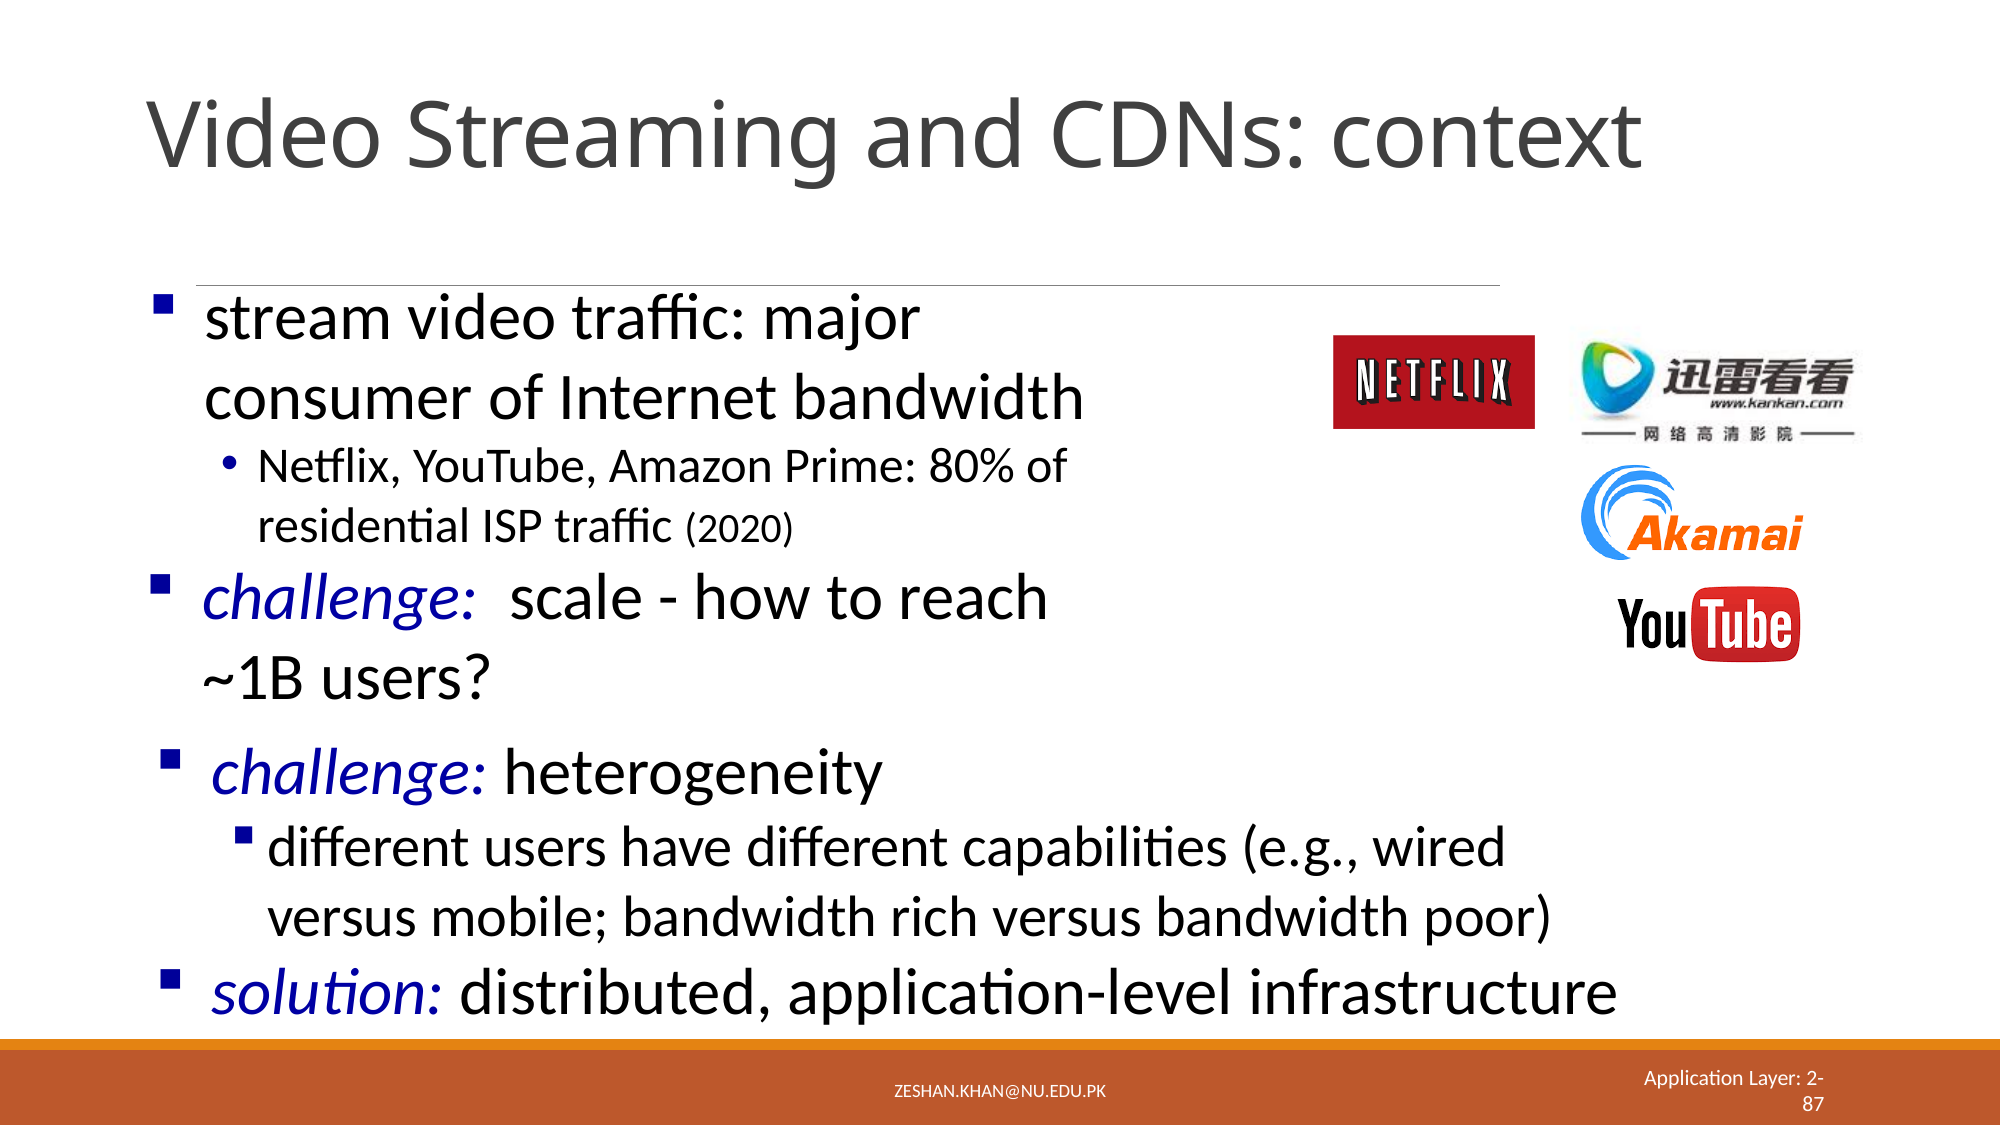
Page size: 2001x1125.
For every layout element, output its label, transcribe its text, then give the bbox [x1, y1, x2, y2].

text_box stream video traffic: major consumer of Internet bandwidth Netflix, YouTube, Amazon Prime: 80% of residential ISP traffic (2020) challenge: scale - how to reach ~1B users? [131, 265, 1143, 1036]
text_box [1332, 279, 1939, 712]
text_box challenge: heterogeneity different users have different capabilities (e.g., wired versus mobile; bandwidth rich versus bandwidth poor) solution: distributed, application-level infrastructure [140, 720, 1673, 1036]
title Video Streaming and CDNs: context [131, 47, 1856, 195]
text_box [115, 239, 1502, 386]
slide_number Application Layer: 2-87 [1624, 1059, 1840, 1120]
footer zeshan.khan@nu.edu.pk [604, 1059, 1396, 1120]
